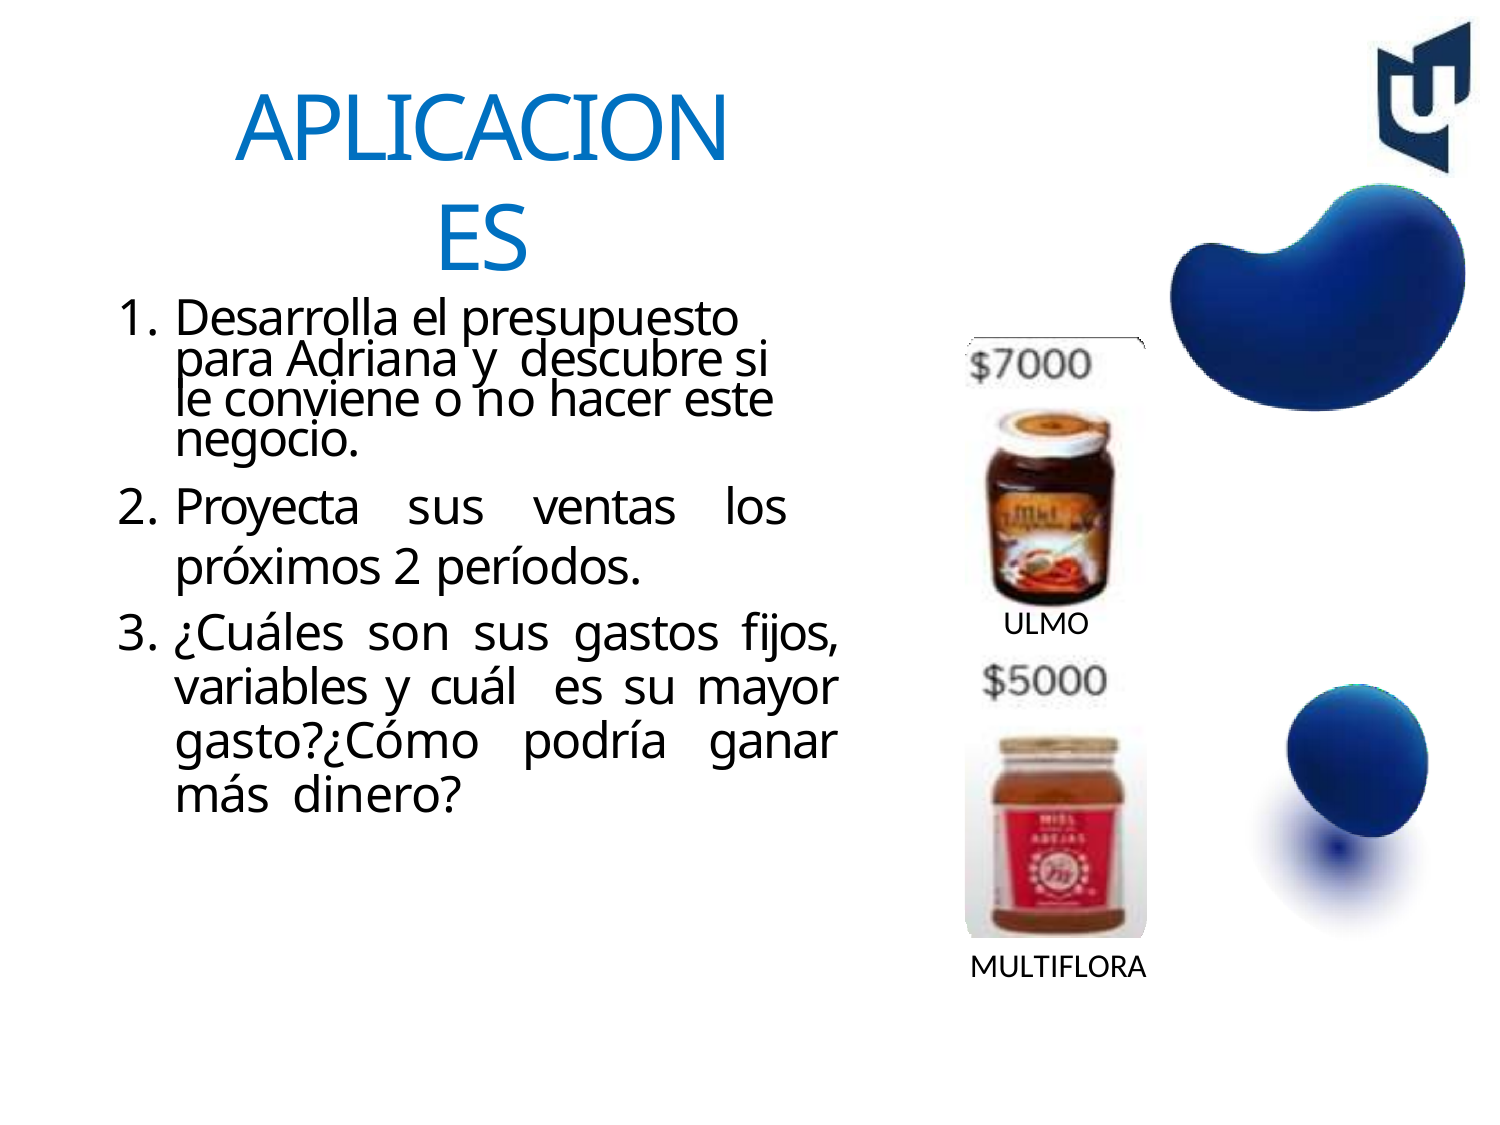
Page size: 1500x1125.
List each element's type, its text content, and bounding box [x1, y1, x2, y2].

title APLICACIONES [215, 66, 748, 289]
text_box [1169, 16, 1481, 412]
text_box ULMO [1001, 598, 1138, 641]
text_box Desarrolla el presupuesto para Adriana y descubre si le conviene o no hacer este negocio. Proyecta sus ventas los próximos 2 períodos. ¿Cuáles son sus gastos fijos, variables y cuál es su mayor gasto?¿Cómo podría ganar más dinero? [115, 298, 847, 823]
text_box [964, 336, 1147, 938]
text_box [1245, 683, 1432, 941]
text_box MULTIFLORA [967, 941, 1263, 984]
